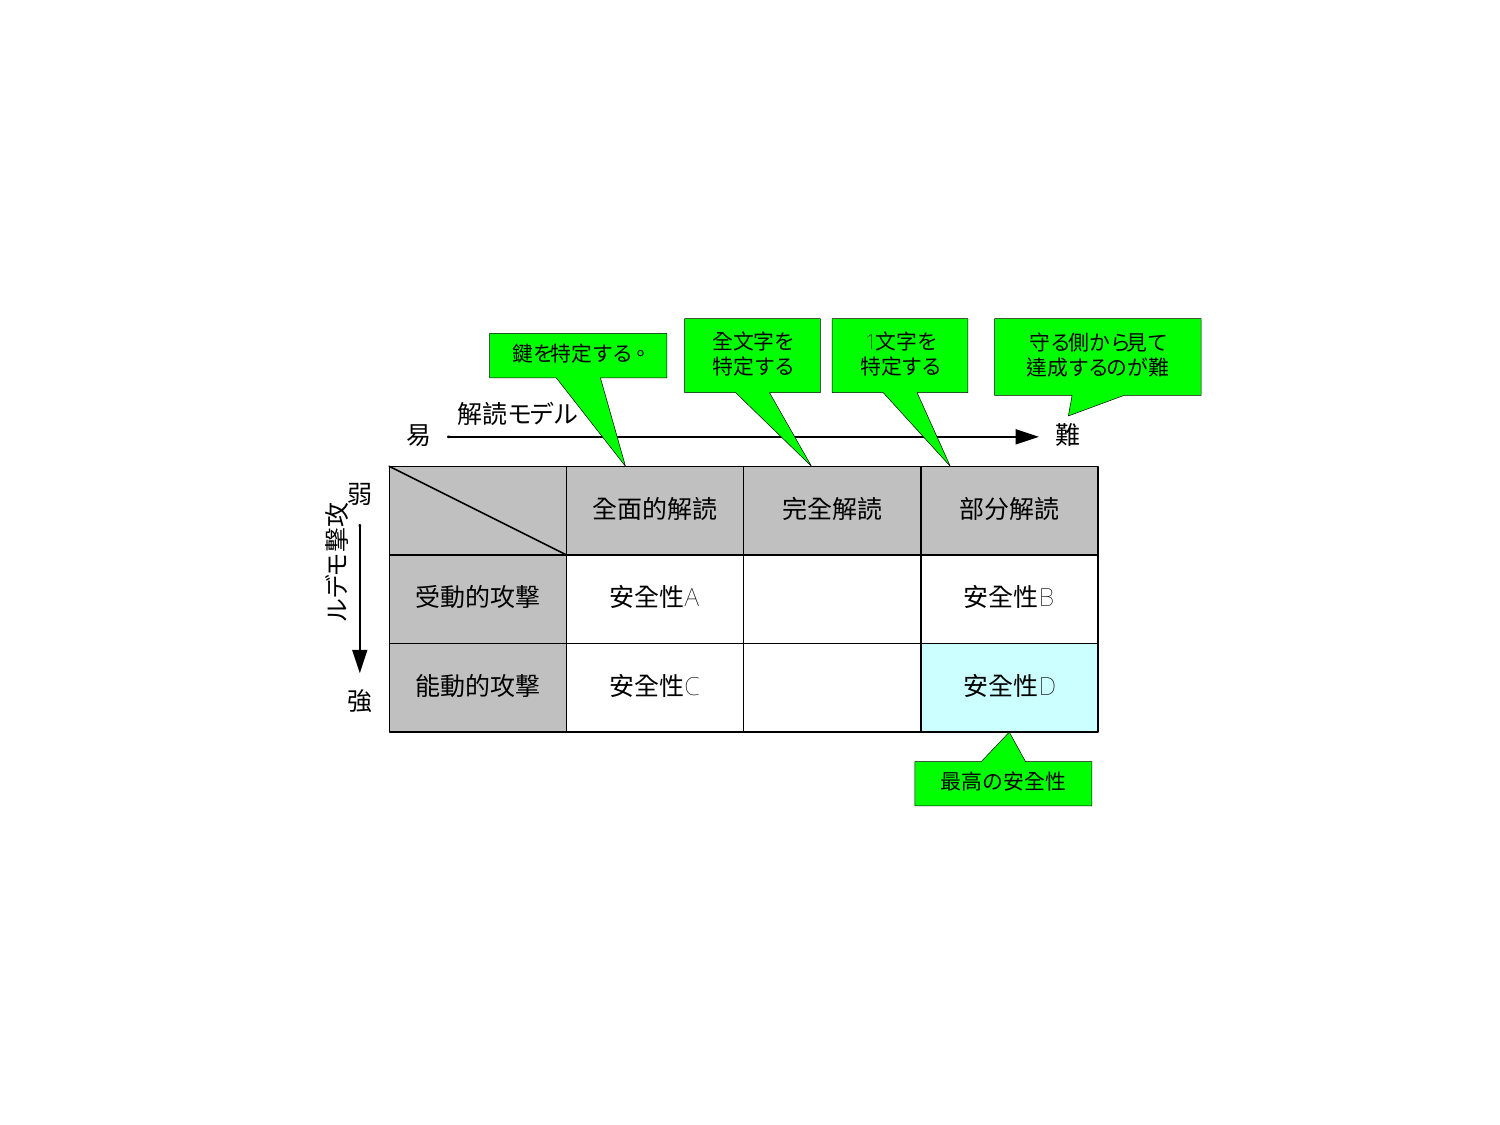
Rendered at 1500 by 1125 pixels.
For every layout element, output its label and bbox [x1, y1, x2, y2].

picture [295, 315, 1205, 809]
